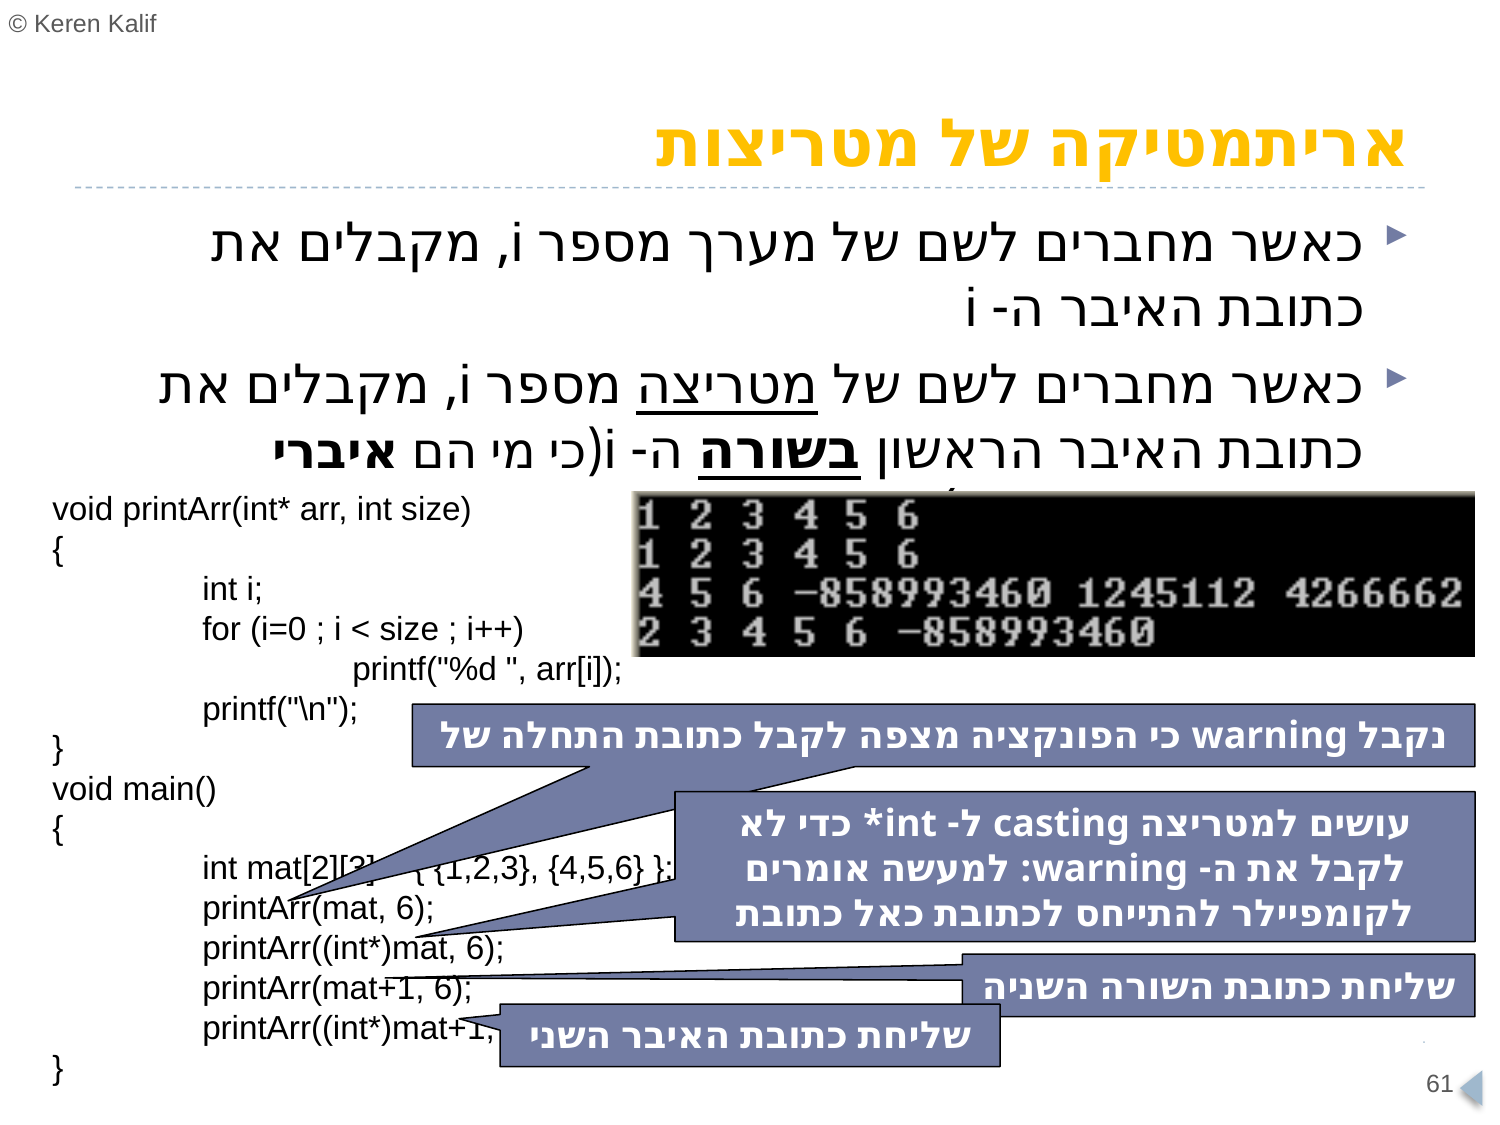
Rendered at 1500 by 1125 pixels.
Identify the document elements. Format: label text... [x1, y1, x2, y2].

list כאשר מחברים לשם של מערך מספר i, מקבלים את כתובת האיבר ה- i כאשר מחברים לשם של מטריצה מספר i, מקבלים את כתובת האיבר הראשון בשורה ה- i(כי מי הם איברי המטריצה...מערכים) [75, 200, 1425, 1010]
picture [631, 491, 1476, 657]
text_box void printArr(int* arr, int size) { int i; for (i=0 ; i < size ; i++) printf("%d ", arr[i]); printf("\n"); } void main() { int mat[2][3] = { {1,2,3}, {4,5,6} }; printArr(mat, 6); printArr((int*)mat, 6); printArr(mat+1, 6); printArr((int*)mat+1, 6); } [37, 479, 1500, 1094]
text_box שליחת כתובת השורה השניה [385, 954, 1475, 1017]
text_box עושים למטריצה casting ל- int* כדי לא לקבל את ה- warning: למעשה אומרים לקומפיילר להתייחס לכתובת כאל כתובת התחלה של מערך [415, 791, 1476, 942]
text_box נקבל warning כי הפונקציה מצפה לקבל כתובת התחלה של מערך [1425, 704, 1475, 767]
title אריתמטיקה של מטריצות [53, 24, 1425, 188]
text_box שליחת כתובת האיבר השני [459, 1004, 1001, 1067]
